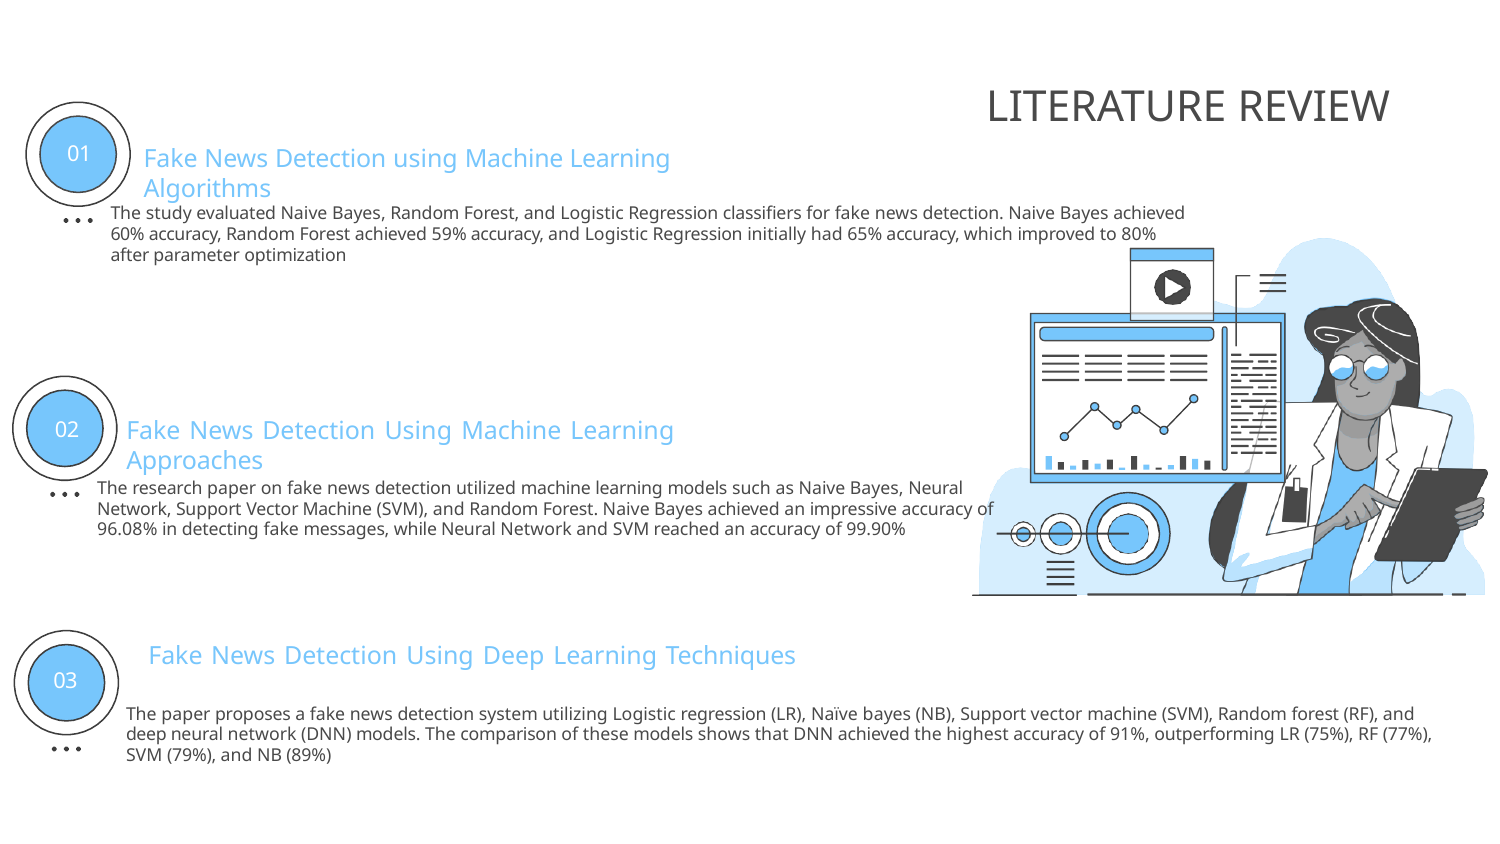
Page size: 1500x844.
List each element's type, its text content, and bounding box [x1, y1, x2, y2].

text_box The study evaluated Naive Bayes, Random Forest, and Logistic Regression classifiers for fake news detection. Naive Bayes achieved 60% accuracy, Random Forest achieved 59% accuracy, and Logistic Regression initially had 65% accuracy, which improved to 80% after parameter optimization [108, 199, 1190, 266]
title LITERATURE REVIEW [984, 76, 1436, 221]
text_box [11, 375, 118, 482]
text_box Fake News Detection using Machine Learning Algorithms [141, 141, 788, 203]
text_box The research paper on fake news detection utilized machine learning models such as Naive Bayes, Neural Network, Support Vector Machine (SVM), and Random Forest. Naive Bayes achieved an impressive accuracy of 96.08% in detecting fake messages, while Neural Network and SVM reached an accuracy of 99.90% [94, 474, 966, 540]
text_box Fake News Detection Using Deep Learning Techniques 03 The paper proposes a fake news detection system utilizing Logistic regression (LR), Naïve bayes (NB), Support vector machine (SVM), Random forest (RF), and deep neural network (DNN) models. The comparison of these models shows that DNN achieved the highest accuracy of 91%, outperforming LR (75%), RF (77%), SVM (79%), and NB (89%) [51, 638, 1438, 766]
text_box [971, 238, 1489, 596]
text_box Fake News Detection Using Machine Learning Approaches [124, 411, 799, 474]
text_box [25, 101, 132, 208]
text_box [13, 629, 120, 736]
